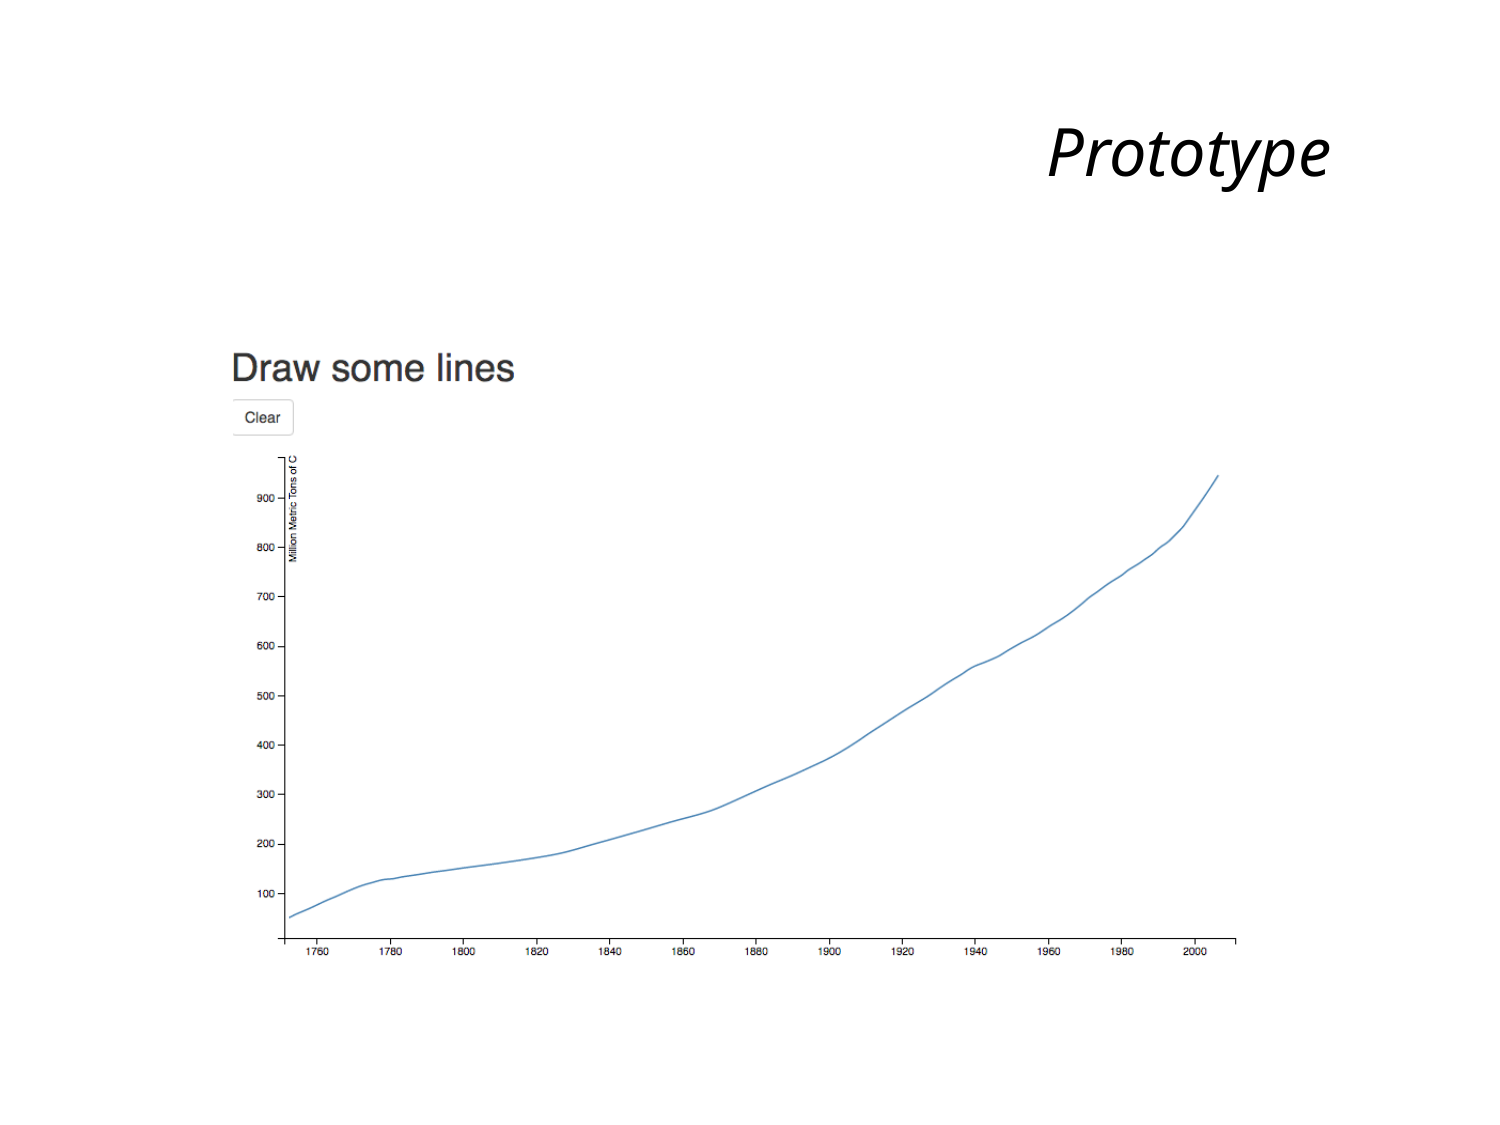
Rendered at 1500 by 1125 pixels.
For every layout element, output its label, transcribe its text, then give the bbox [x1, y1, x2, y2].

text_box Prototype [1031, 101, 1347, 197]
picture [233, 348, 1295, 1015]
